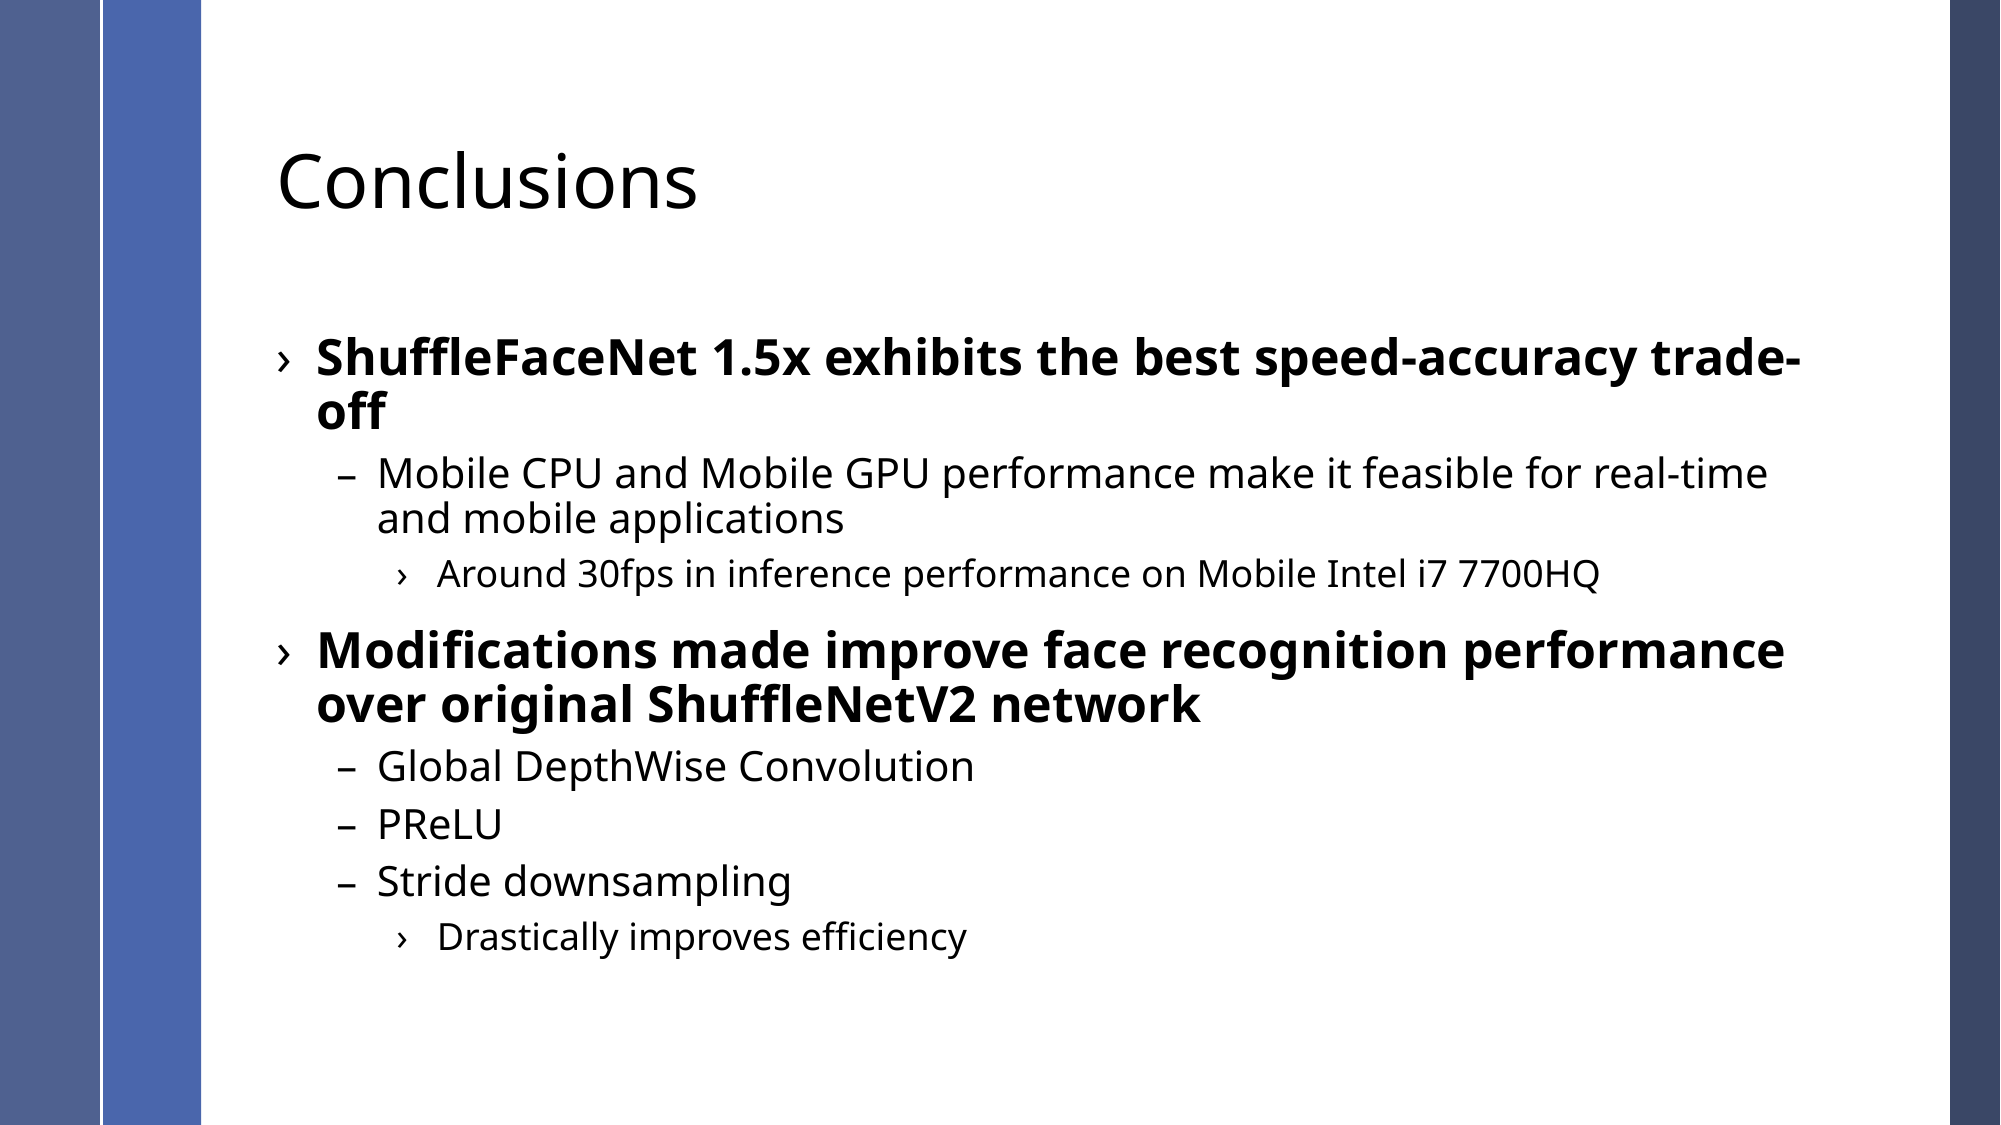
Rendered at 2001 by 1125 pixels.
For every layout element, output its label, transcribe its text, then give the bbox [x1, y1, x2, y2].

list ShuffleFaceNet 1.5x exhibits the best speed-accuracy trade-off Mobile CPU and Mobile GPU performance make it feasible for real-time and mobile applications Around 30fps in inference performance on Mobile Intel i7 7700HQ Modifications made improve face recognition performance over original ShuffleNetV2 network Global DepthWise Convolution PReLU Stride downsampling Drastically improves efficiency [261, 324, 1867, 1000]
title Conclusions [261, 29, 1867, 233]
